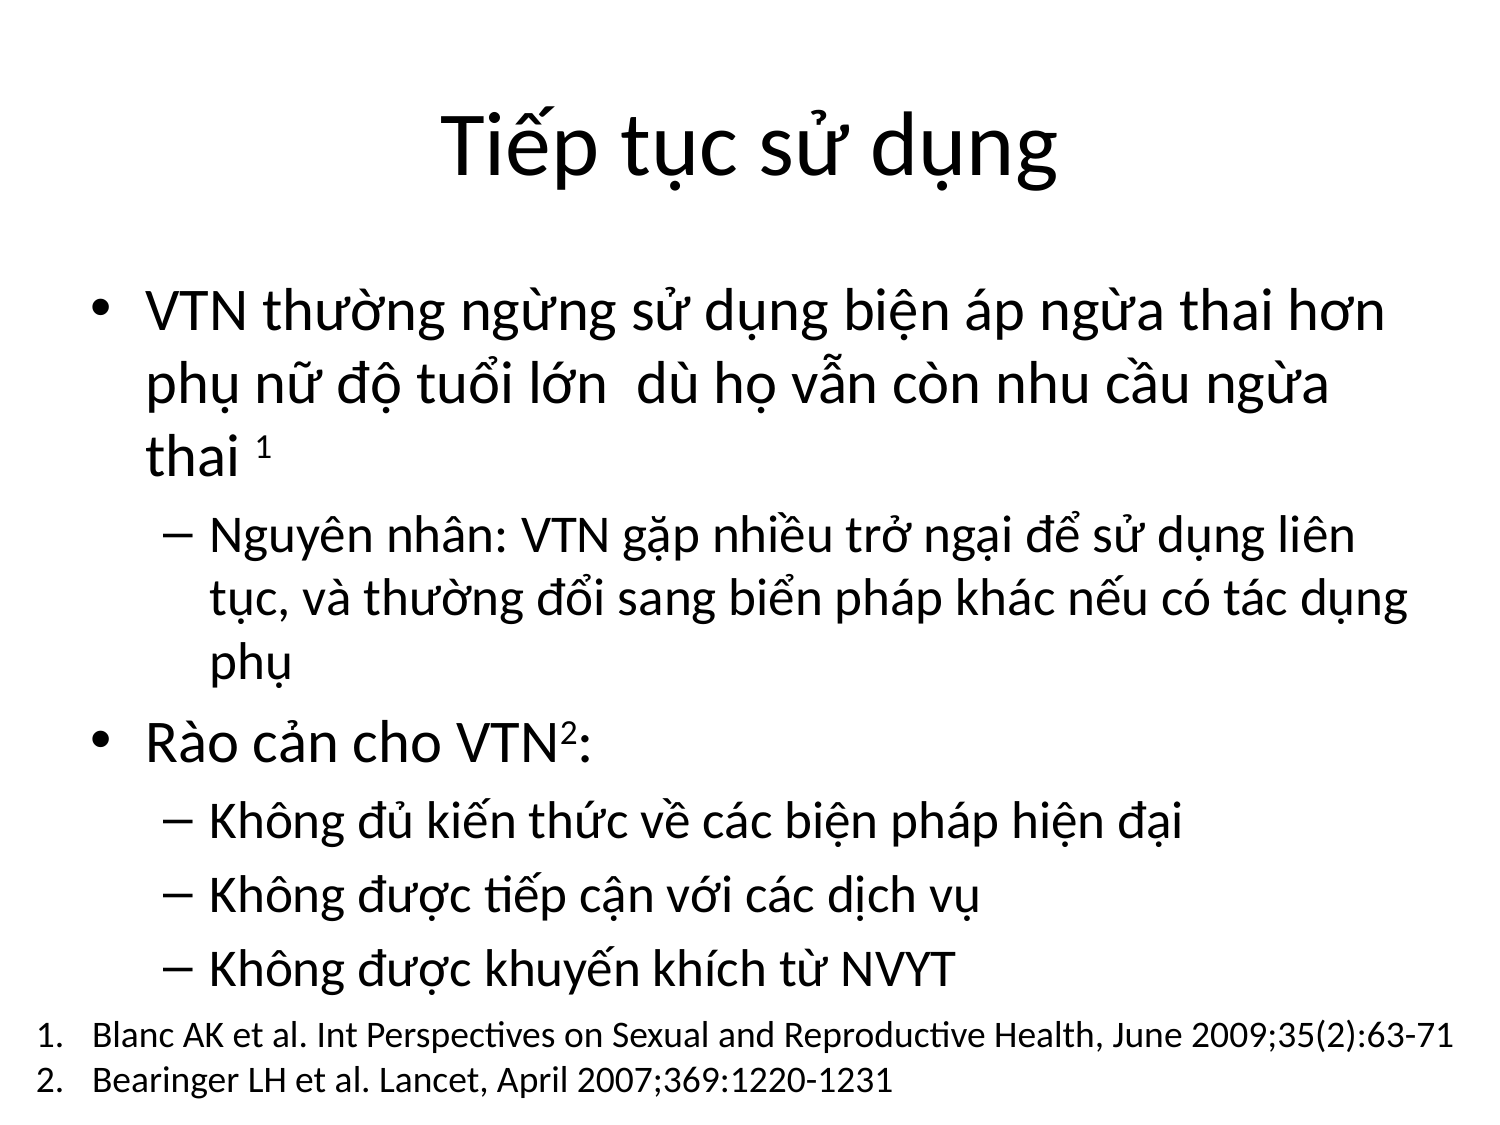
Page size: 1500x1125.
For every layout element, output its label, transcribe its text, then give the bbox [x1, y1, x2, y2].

list VTN thường ngừng sử dụng biện áp ngừa thai hơn phụ nữ độ tuổi lớn dù họ vẫn còn nhu cầu ngừa thai 1 Nguyên nhân: VTN gặp nhiều trở ngại để sử dụng liên tục, và thường đổi sang biển pháp khác nếu có tác dụng phụ Rào cản cho VTN2: Không đủ kiến thức về các biện pháp hiện đại Không được tiếp cận với các dịch vụ Không được khuyến khích từ NVYT [75, 262, 1425, 1002]
text_box Blanc AK et al. Int Perspectives on Sexual and Reproductive Health, June 2009;35(2):63-71 Bearinger LH et al. Lancet, April 2007;369:1220-1231 [21, 1002, 1477, 1107]
title Tiếp tục sử dụng [75, 45, 1425, 233]
